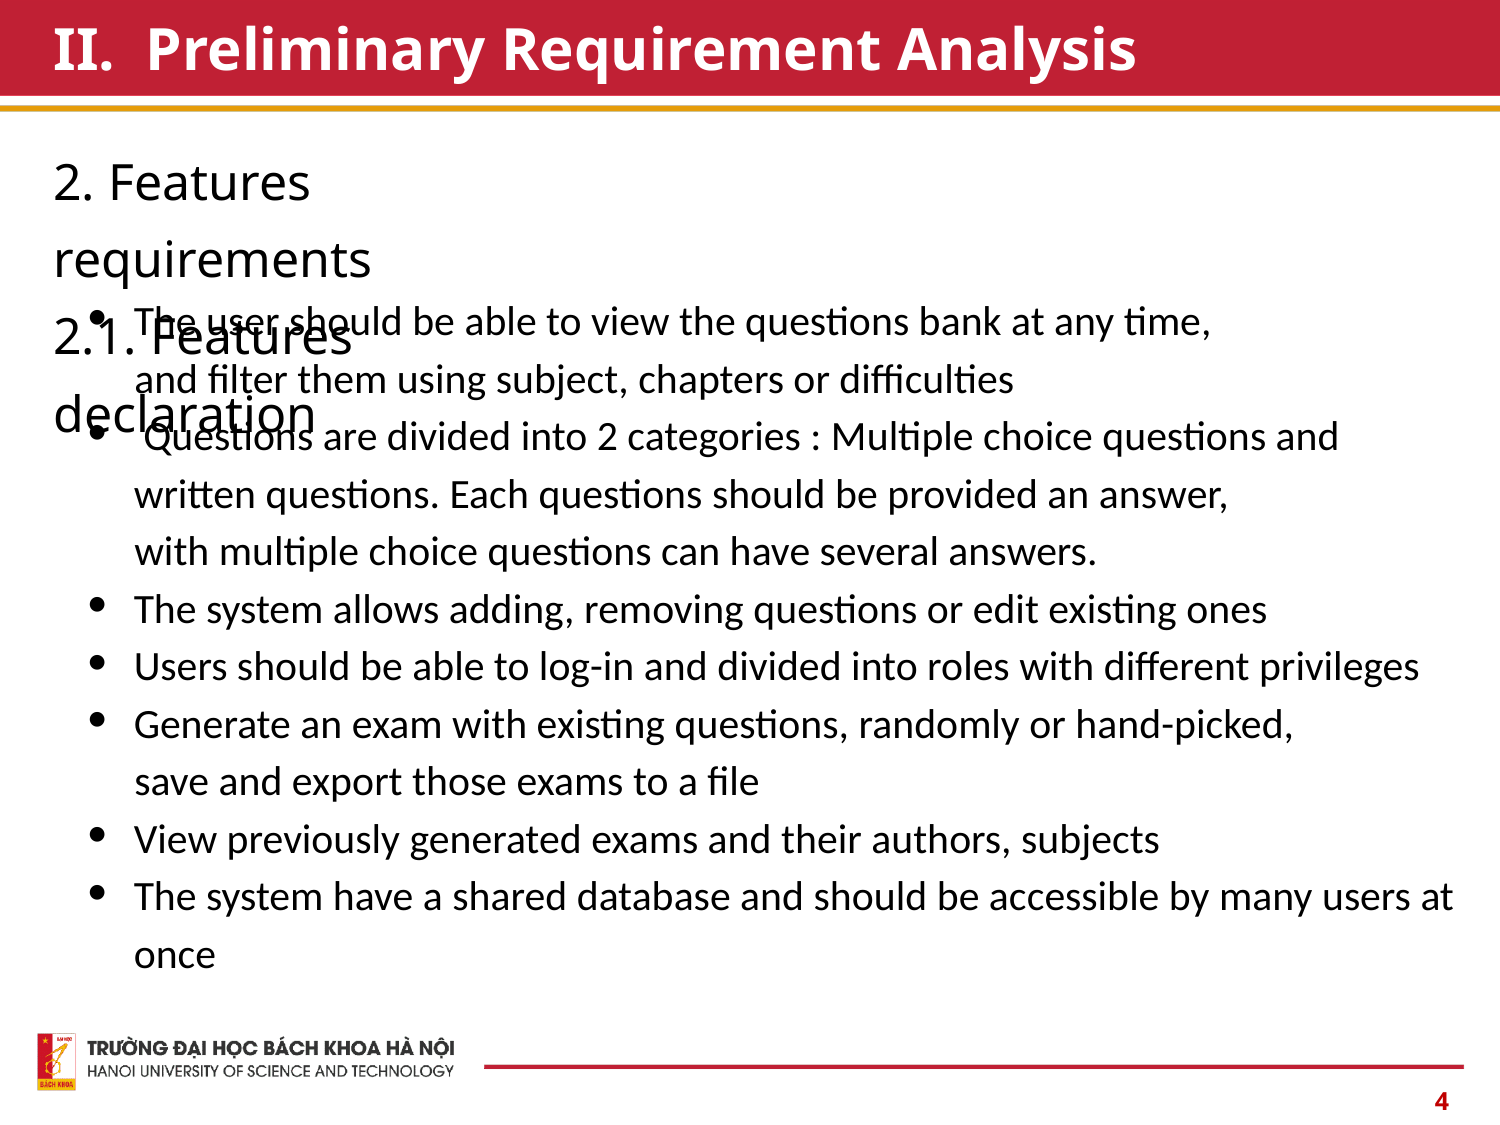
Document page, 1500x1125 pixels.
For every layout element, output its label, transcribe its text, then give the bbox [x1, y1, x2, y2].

text_box 2. Features requirements 2.1. Features declaration [38, 125, 623, 450]
title II. Preliminary Requirement Analysis [38, 12, 1462, 87]
text_box The user should be able to view the questions bank at any time, and filter them using subject, chapters or difficulties Questions are divided into 2 categories : Multiple choice questions and written questions. Each questions should be provided an answer, with multiple choice questions can have several answers. The system allows adding, removing questions or edit existing ones Users should be able to log-in and divided into roles with different privileges Generate an exam with existing questions, randomly or hand-picked, save and export those exams to a file View previously generated exams and their authors, subjects The system have a shared database and should be accessible by many users at once [86, 278, 1462, 1083]
slide_number 4 [1126, 1078, 1464, 1125]
picture [0, 0, 1500, 1125]
